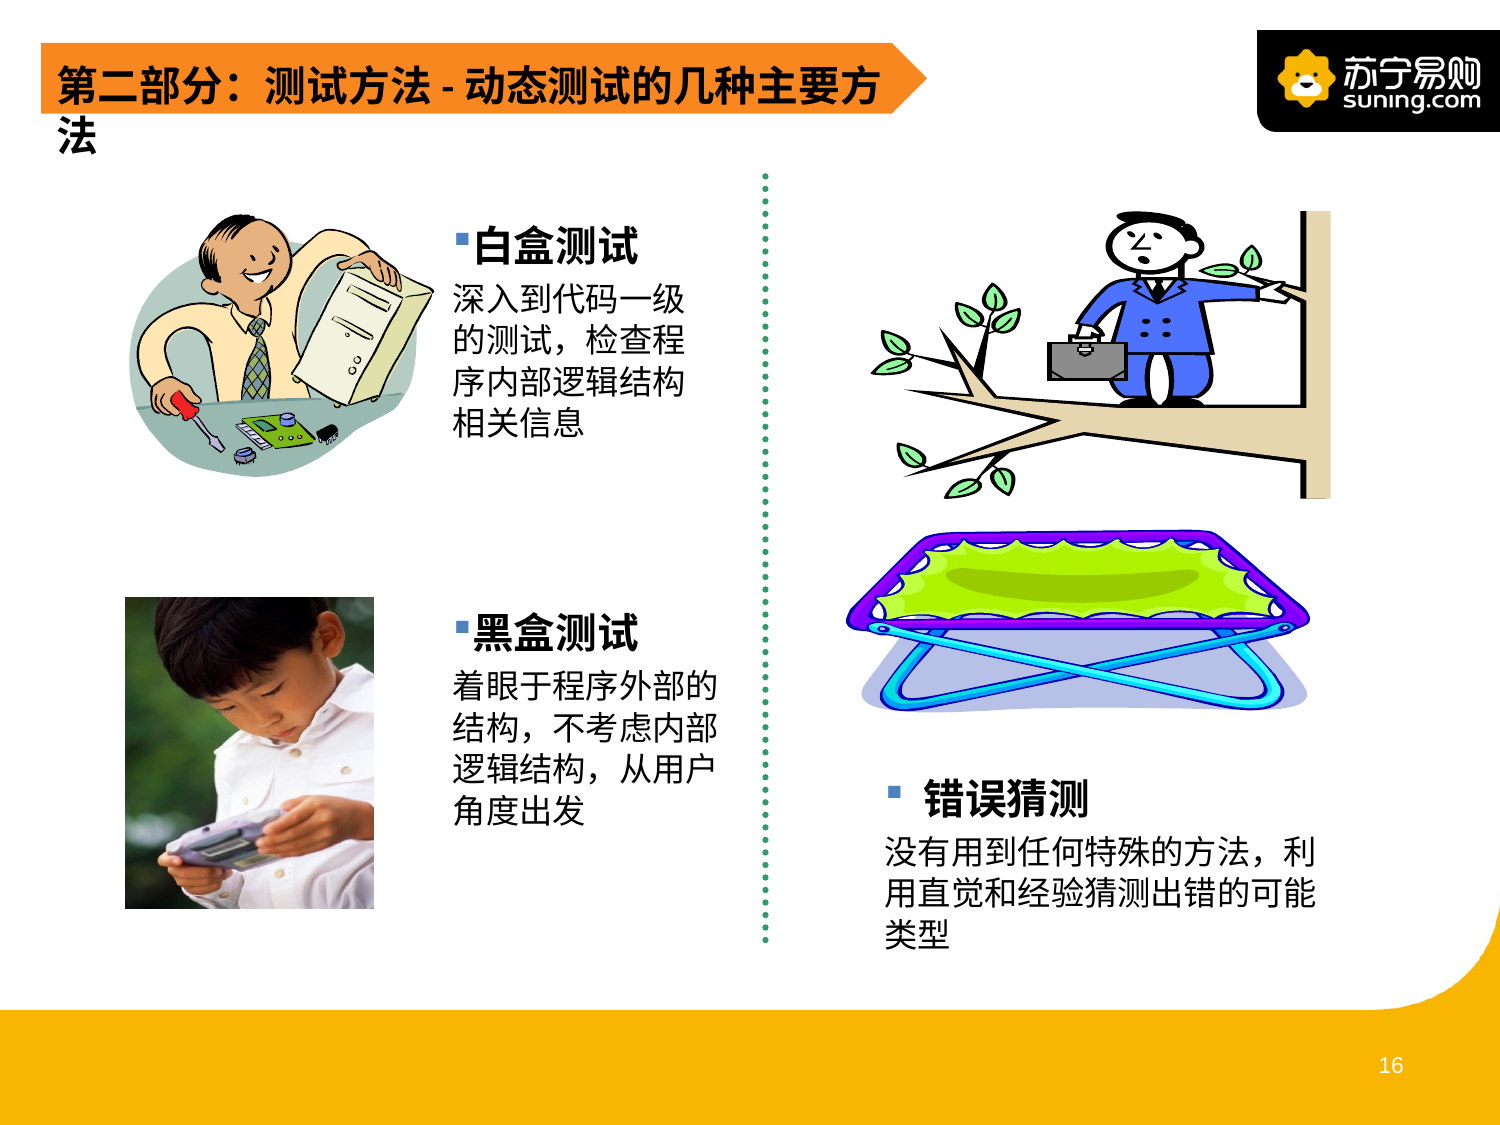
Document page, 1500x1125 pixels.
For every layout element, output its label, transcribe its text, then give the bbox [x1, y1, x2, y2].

picture [0, 0, 1500, 1125]
slide_number 15 [1068, 1034, 1419, 1094]
text_box 黑盒测试 着眼于程序外部的结构，不考虑内部逻辑结构，从用户角度出发 [438, 597, 747, 838]
text_box 第二部分：测试方法-动态测试的几种主要方法 [41, 52, 928, 168]
text_box [39, 40, 904, 116]
text_box 白盒测试 深入到代码一级的测试，检查程序内部逻辑结构相关信息 [441, 210, 733, 450]
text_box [843, 209, 1331, 715]
text_box 错误猜测 没有用到任何特殊的方法，利用直觉和经验猜测出错的可能类型 [870, 763, 1337, 962]
